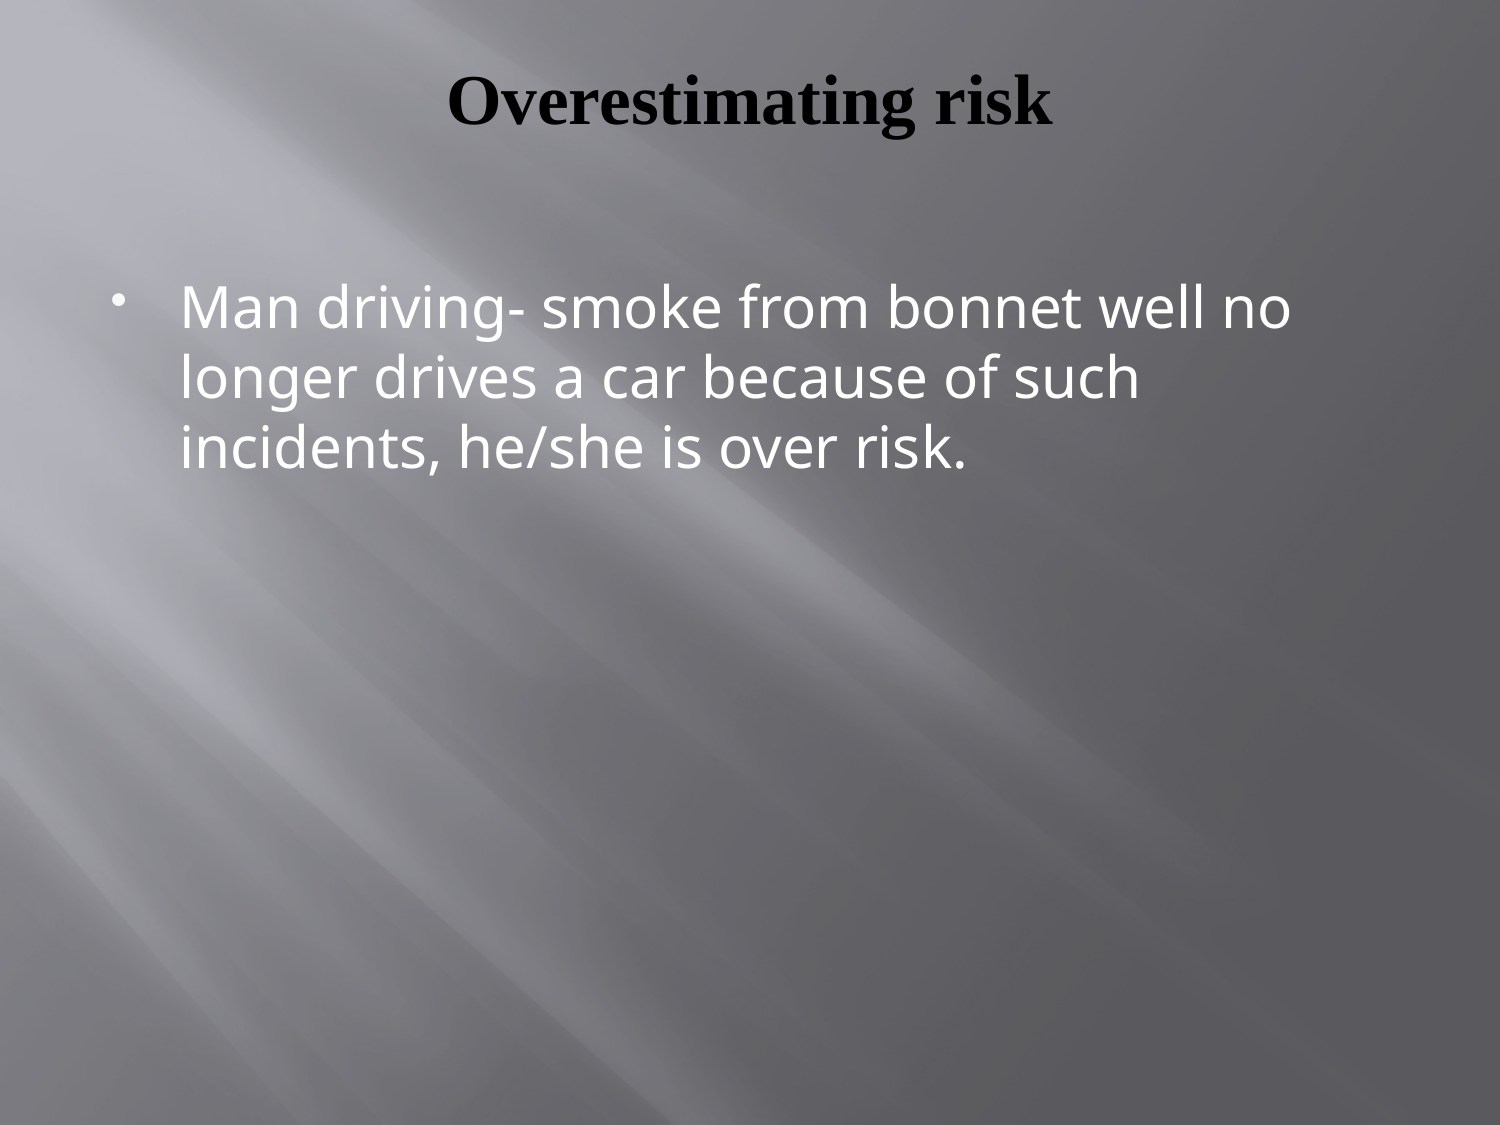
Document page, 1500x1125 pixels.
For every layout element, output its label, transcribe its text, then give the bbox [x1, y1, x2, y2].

title Overestimating risk [75, 45, 1425, 233]
list Man driving- smoke from bonnet well no longer drives a car because of such incidents, he/she is over risk. [75, 262, 1425, 1035]
